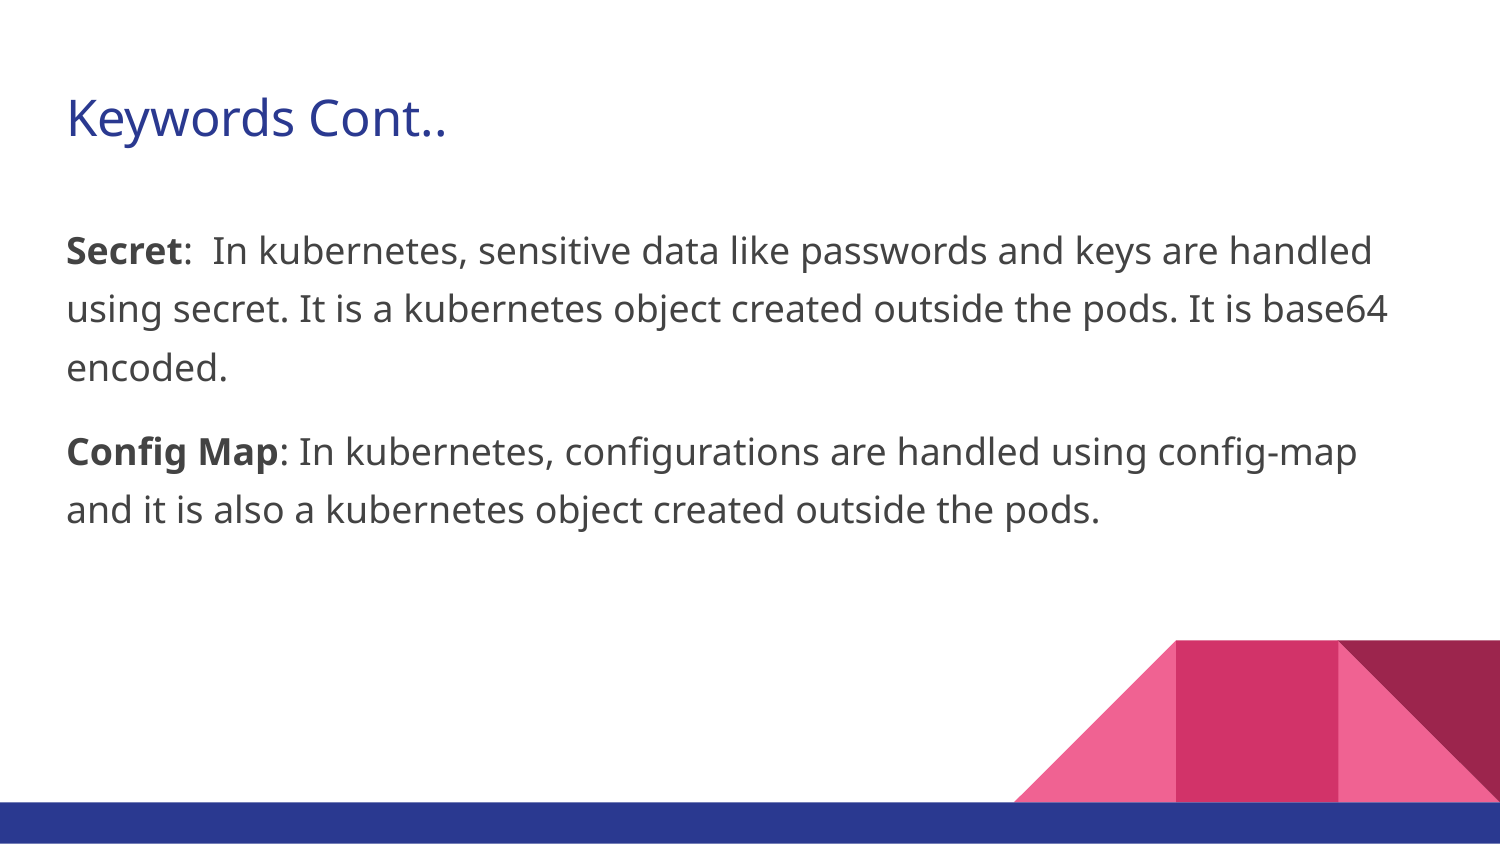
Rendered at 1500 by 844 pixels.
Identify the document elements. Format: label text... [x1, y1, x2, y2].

title Keywords Cont.. [51, 67, 1449, 167]
list Secret: In kubernetes, sensitive data like passwords and keys are handled using secret. It is a kubernetes object created outside the pods. It is base64 encoded. Config Map: In kubernetes, configurations are handled using config-map and it is also a kubernetes object created outside the pods. [51, 201, 1449, 750]
